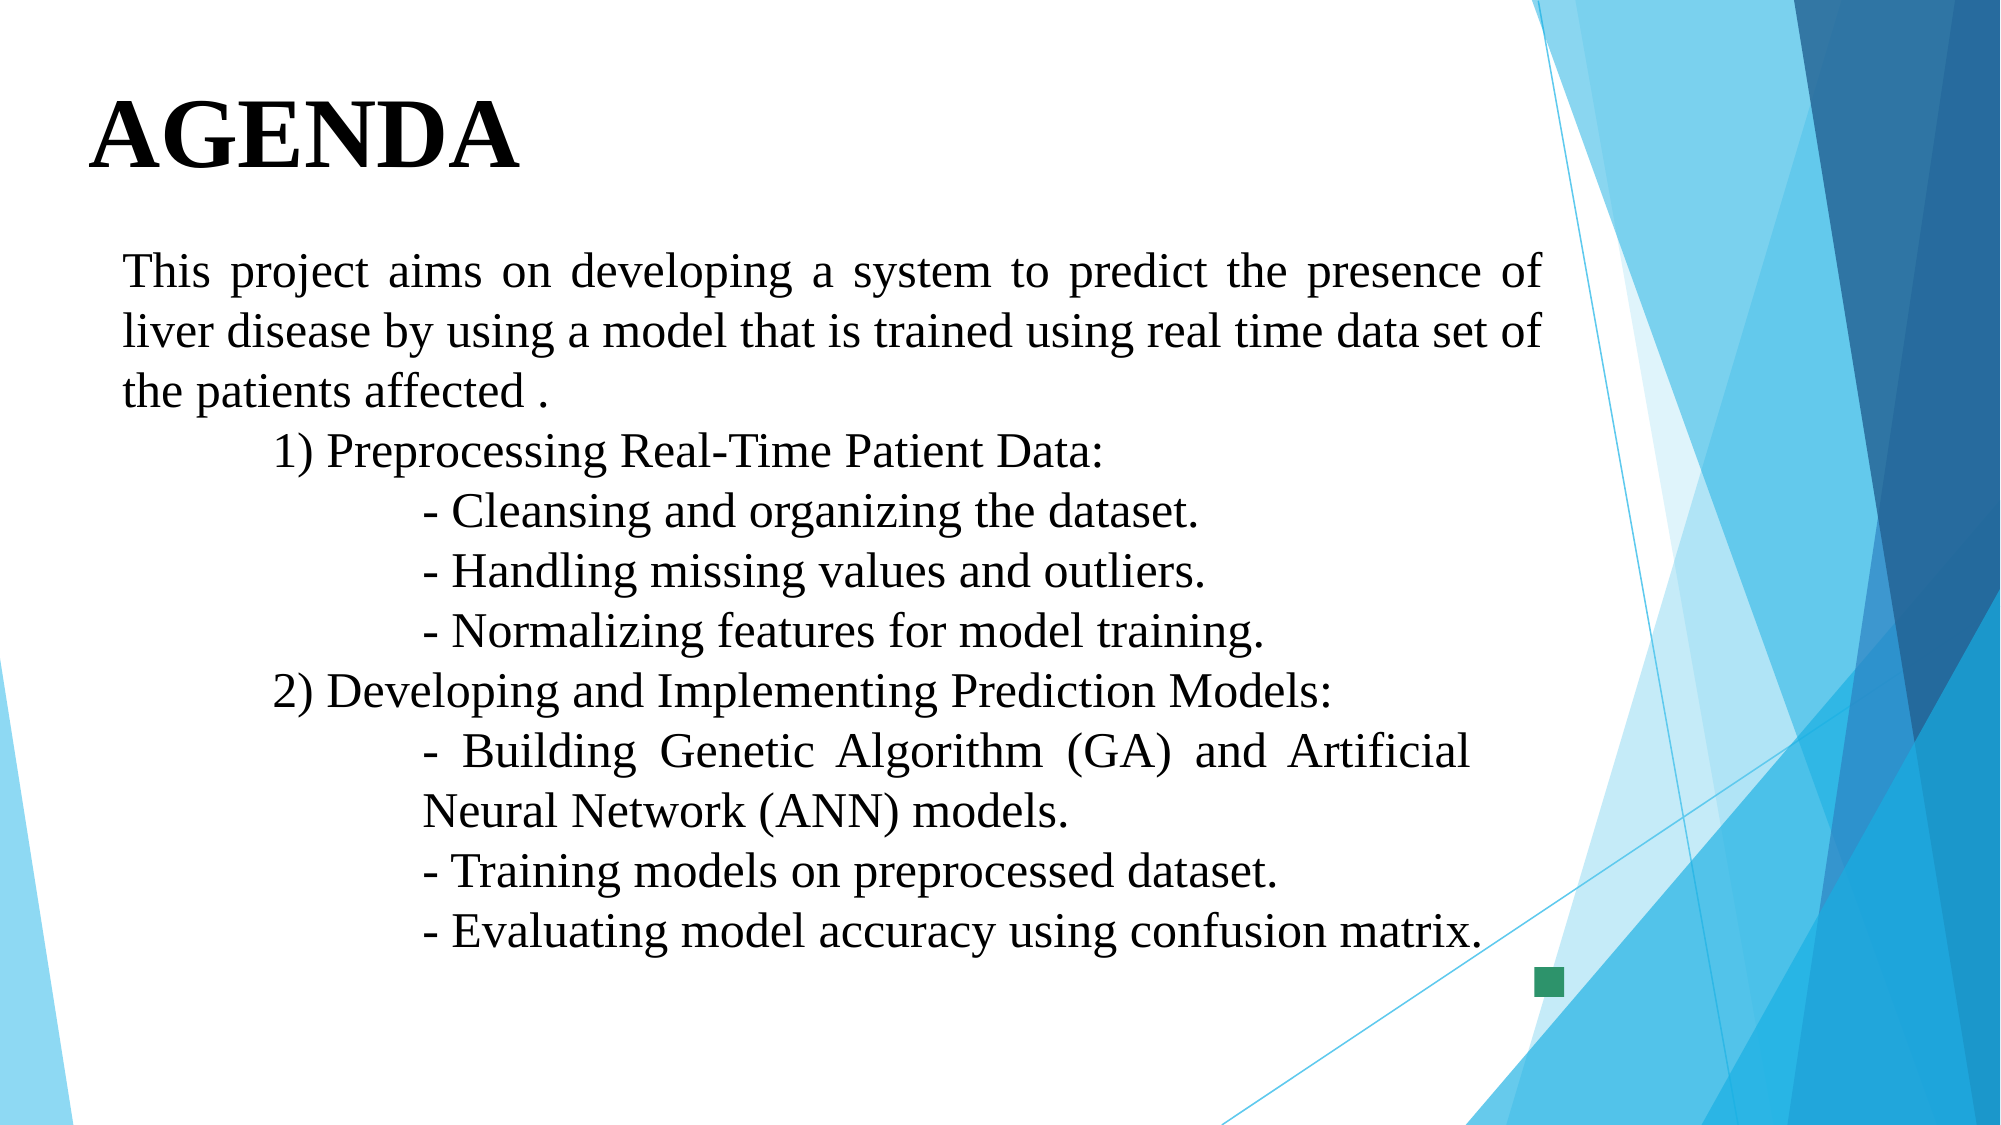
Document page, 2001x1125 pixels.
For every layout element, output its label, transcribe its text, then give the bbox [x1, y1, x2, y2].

text_box [1534, 967, 1565, 997]
title AGENDA [88, 67, 563, 188]
text_box This project aims on developing a system to predict the presence of liver disease by using a model that is trained using real time data set of the patients affected . 1) Preprocessing Real-Time Patient Data: - Cleansing and organizing the dataset. - Handling missing values and outliers. - Normalizing features for model training. 2) Developing and Implementing Prediction Models: - Building Genetic Algorithm (GA) and Artificial Neural Network (ANN) models. - Training models on preprocessed dataset. - Evaluating model accuracy using confusion matrix. [107, 230, 1560, 965]
